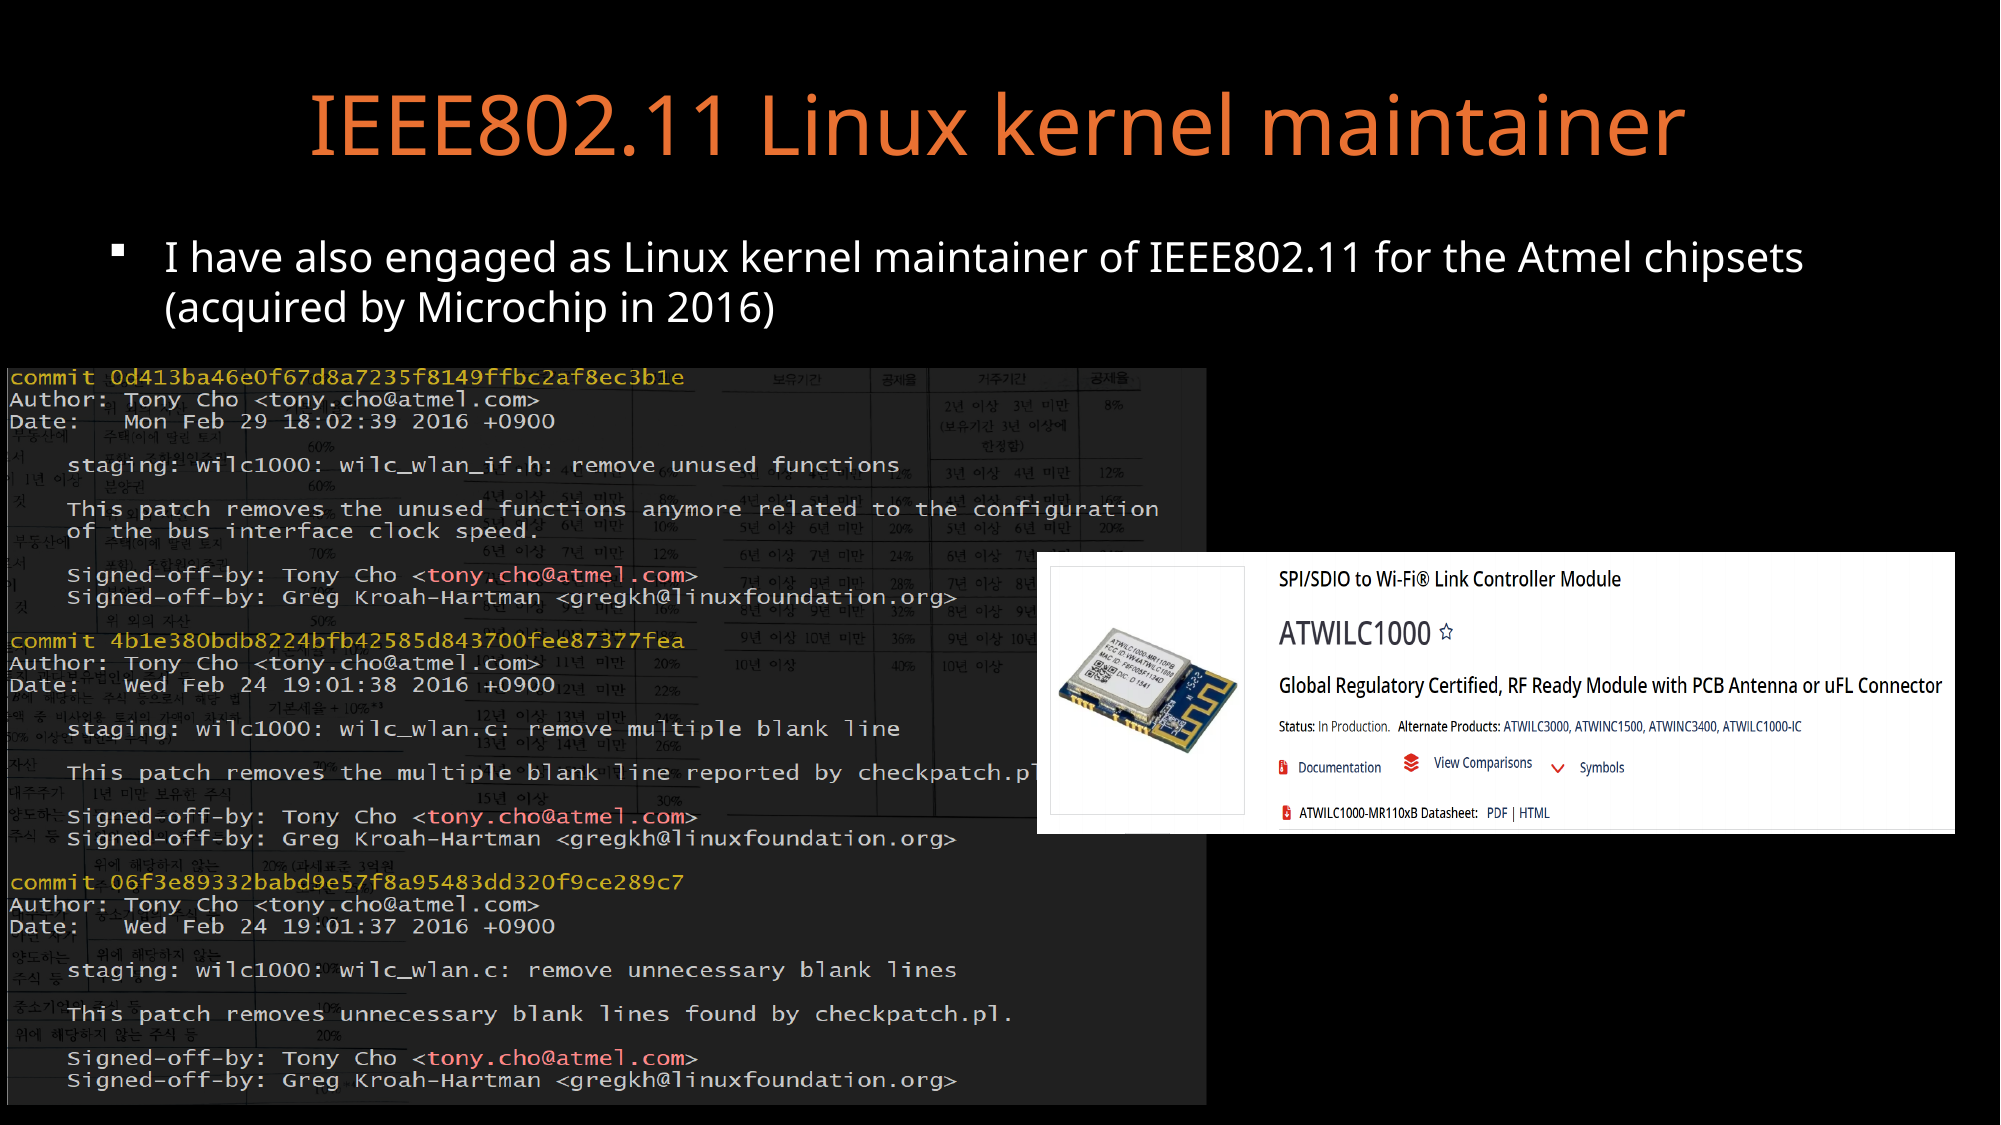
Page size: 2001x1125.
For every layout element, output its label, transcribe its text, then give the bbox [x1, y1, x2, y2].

picture [7, 367, 2000, 1106]
text_box IEEE802.11 Linux kernel maintainer [74, 19, 1924, 225]
text_box I have also engaged as Linux kernel maintainer of IEEE802.11 for the Atmel chipsets (acquired by Microchip in 2016) [92, 203, 1924, 367]
